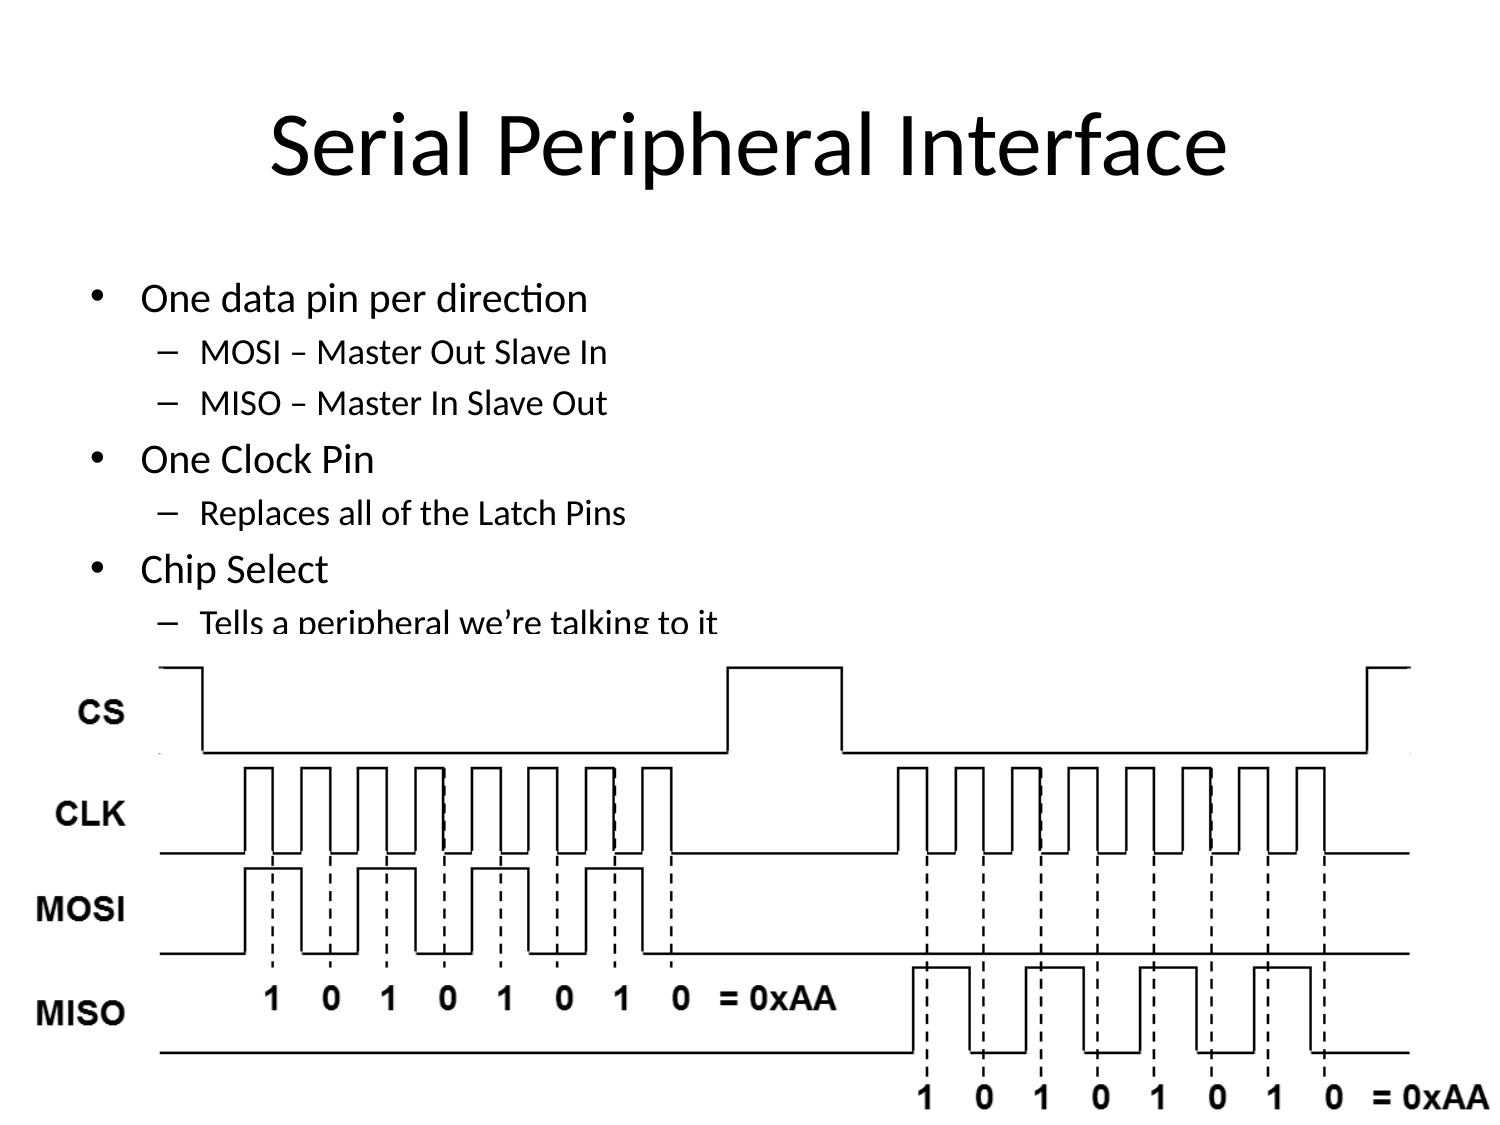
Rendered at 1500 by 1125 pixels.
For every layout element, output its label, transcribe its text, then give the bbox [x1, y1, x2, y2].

picture [2, 633, 1500, 1122]
title Serial Peripheral Interface [75, 45, 1425, 233]
list One data pin per direction MOSI – Master Out Slave In MISO – Master In Slave Out One Clock Pin Replaces all of the Latch Pins Chip Select Tells a peripheral we’re talking to it One bit of data per clock strobe [75, 262, 1425, 632]
